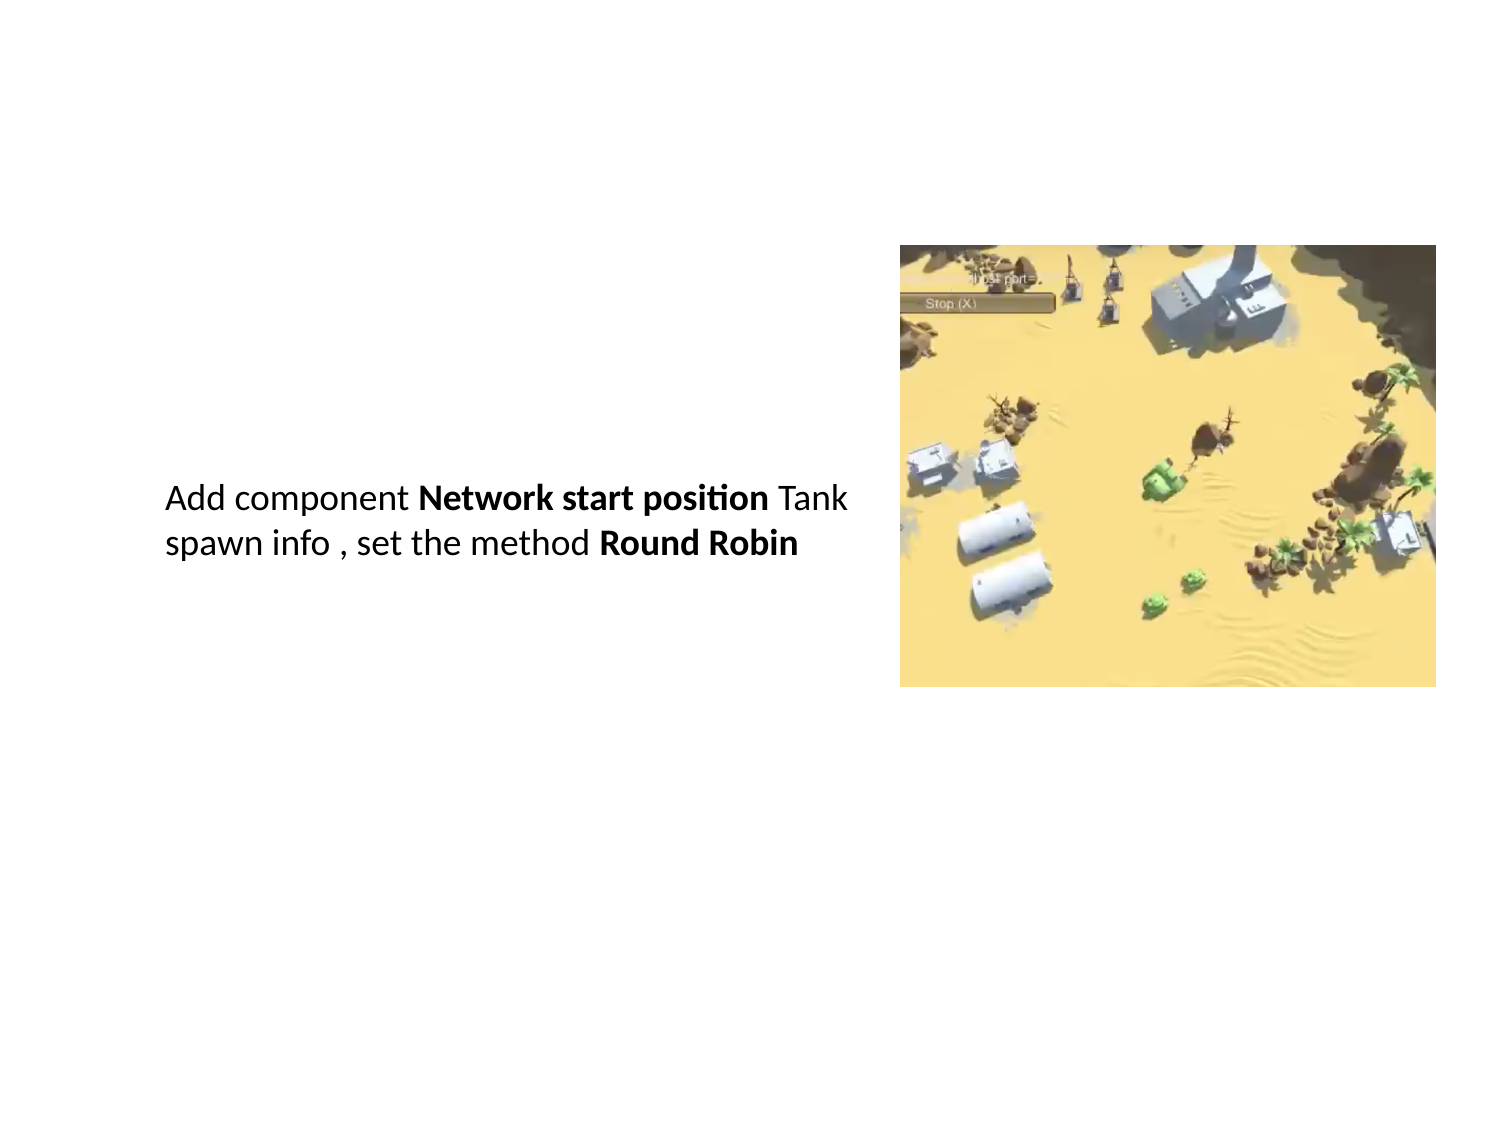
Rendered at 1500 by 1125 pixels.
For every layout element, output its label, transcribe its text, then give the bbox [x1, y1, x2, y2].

text_box Add component Network start position Tank spawn info , set the method Round Robin [150, 465, 900, 571]
picture [900, 245, 1436, 687]
